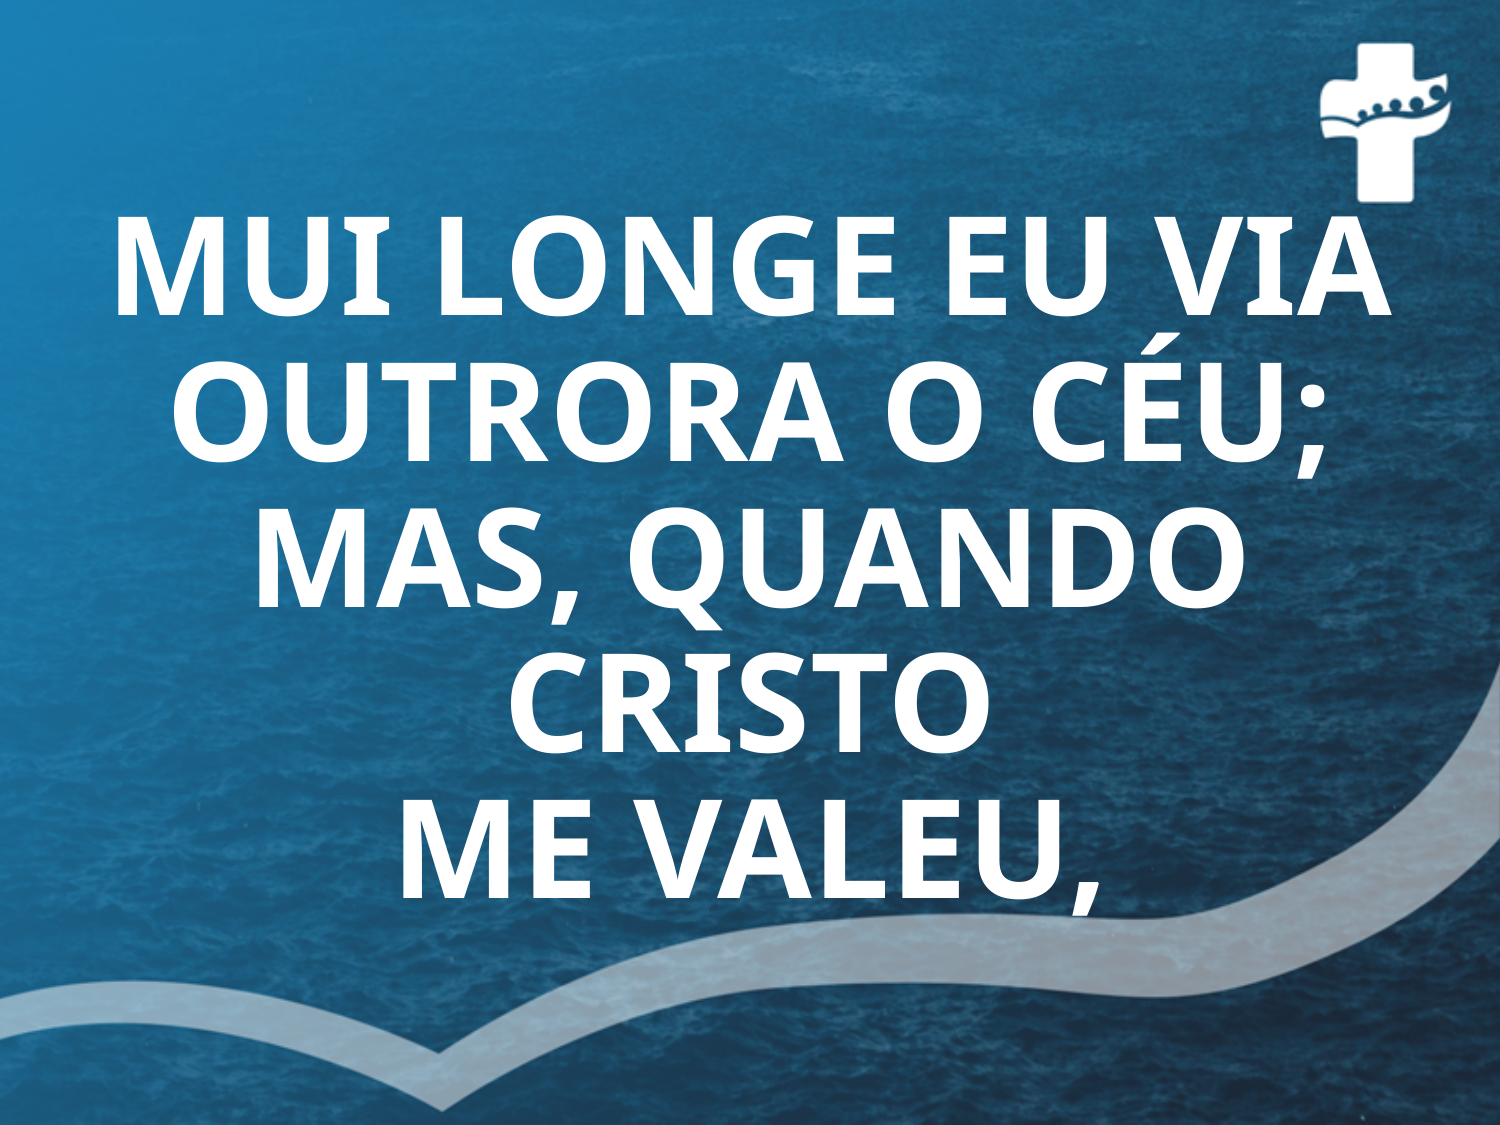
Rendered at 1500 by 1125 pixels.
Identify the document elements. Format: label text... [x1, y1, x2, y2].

picture [0, 0, 1500, 467]
title MUI LONGE EU VIA OUTRORA O CÉU; MAS, QUANDO CRISTO ME VALEU, [0, 467, 1500, 656]
picture [0, 656, 1500, 1125]
